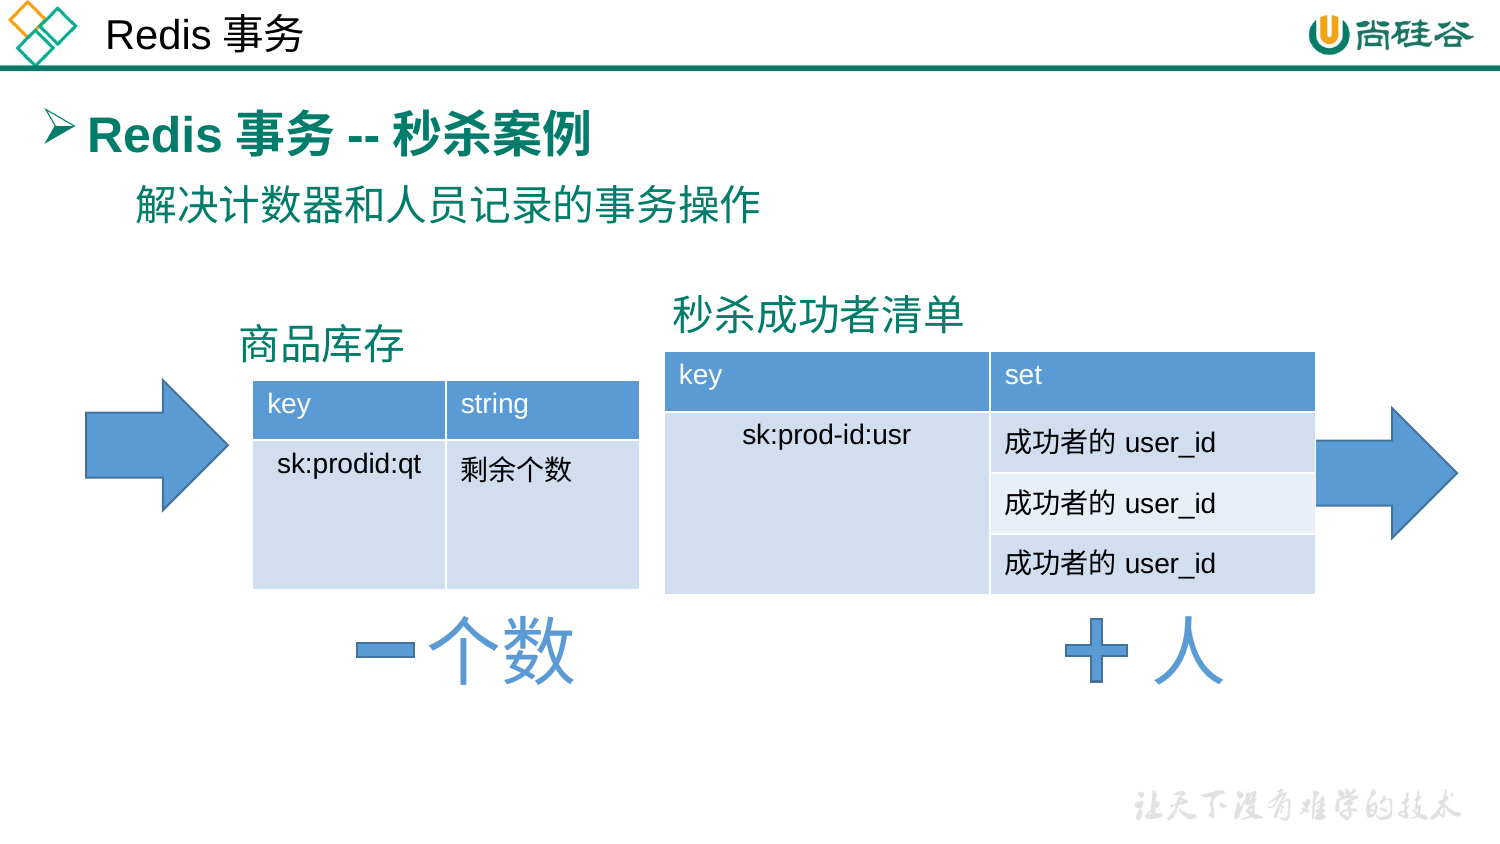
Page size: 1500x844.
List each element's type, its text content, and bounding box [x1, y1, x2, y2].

text_box [85, 377, 230, 513]
text_box [356, 642, 410, 658]
table_header key [665, 352, 989, 411]
picture [0, 0, 1500, 844]
text_box 人 [1136, 597, 1242, 703]
text_box [1065, 618, 1128, 683]
text_box 秒杀成功者清单 [658, 281, 1032, 347]
text_box 商品库存 [223, 310, 501, 376]
table_cell sk:prod-id:usr [665, 413, 989, 594]
table_header key [253, 381, 445, 439]
table_cell 成功者的user_id [991, 535, 1315, 594]
table_header string [447, 381, 639, 439]
table_cell 成功者的user_id [991, 413, 1315, 472]
text_box Redis事务--秒杀案例 [25, 65, 608, 171]
text_box 解决计数器和人员记录的事务操作 [101, 171, 852, 237]
text_box Redis事务 [90, 0, 321, 65]
table_cell sk:prodid:qt [253, 441, 445, 589]
text_box [1316, 405, 1459, 541]
text_box 个数 [410, 597, 592, 703]
table_cell 成功者的user_id [991, 474, 1315, 533]
table_cell 剩余个数 [447, 441, 639, 589]
table_header set [991, 352, 1315, 411]
